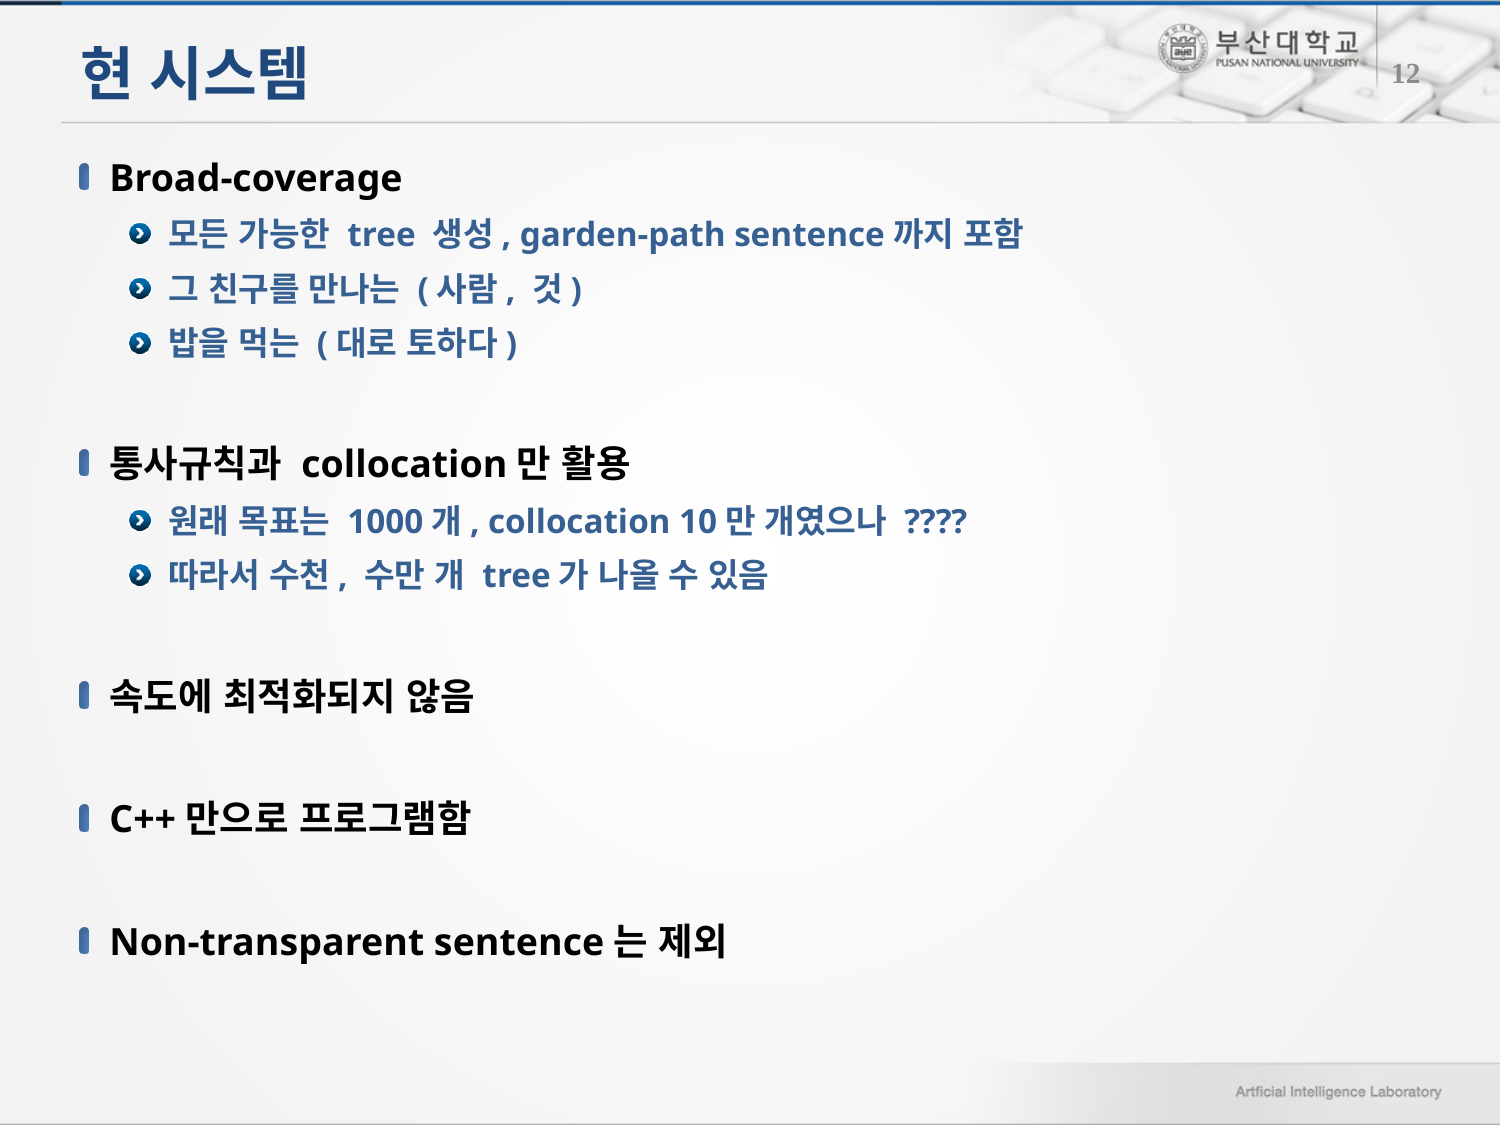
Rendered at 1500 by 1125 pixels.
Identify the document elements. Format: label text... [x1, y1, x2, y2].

title 현 시스템 [64, 30, 1152, 114]
picture [0, 0, 1500, 1125]
slide_number 12 [1376, 30, 1461, 114]
list Broad-coverage 모든 가능한 tree 생성, garden-path sentence까지 포함 그 친구를 만나는 (사람, 것) 밥을 먹는 (대로 토하다) 통사규칙과 collocation만 활용 원래 목표는 1000개, collocation 10만 개였으나 ???? 따라서 수천, 수만 개 tree가 나올 수 있음 속도에 최적화되지 않음 C++만으로 프로그램함 Non-transparent sentence는 제외 [64, 137, 1425, 1005]
